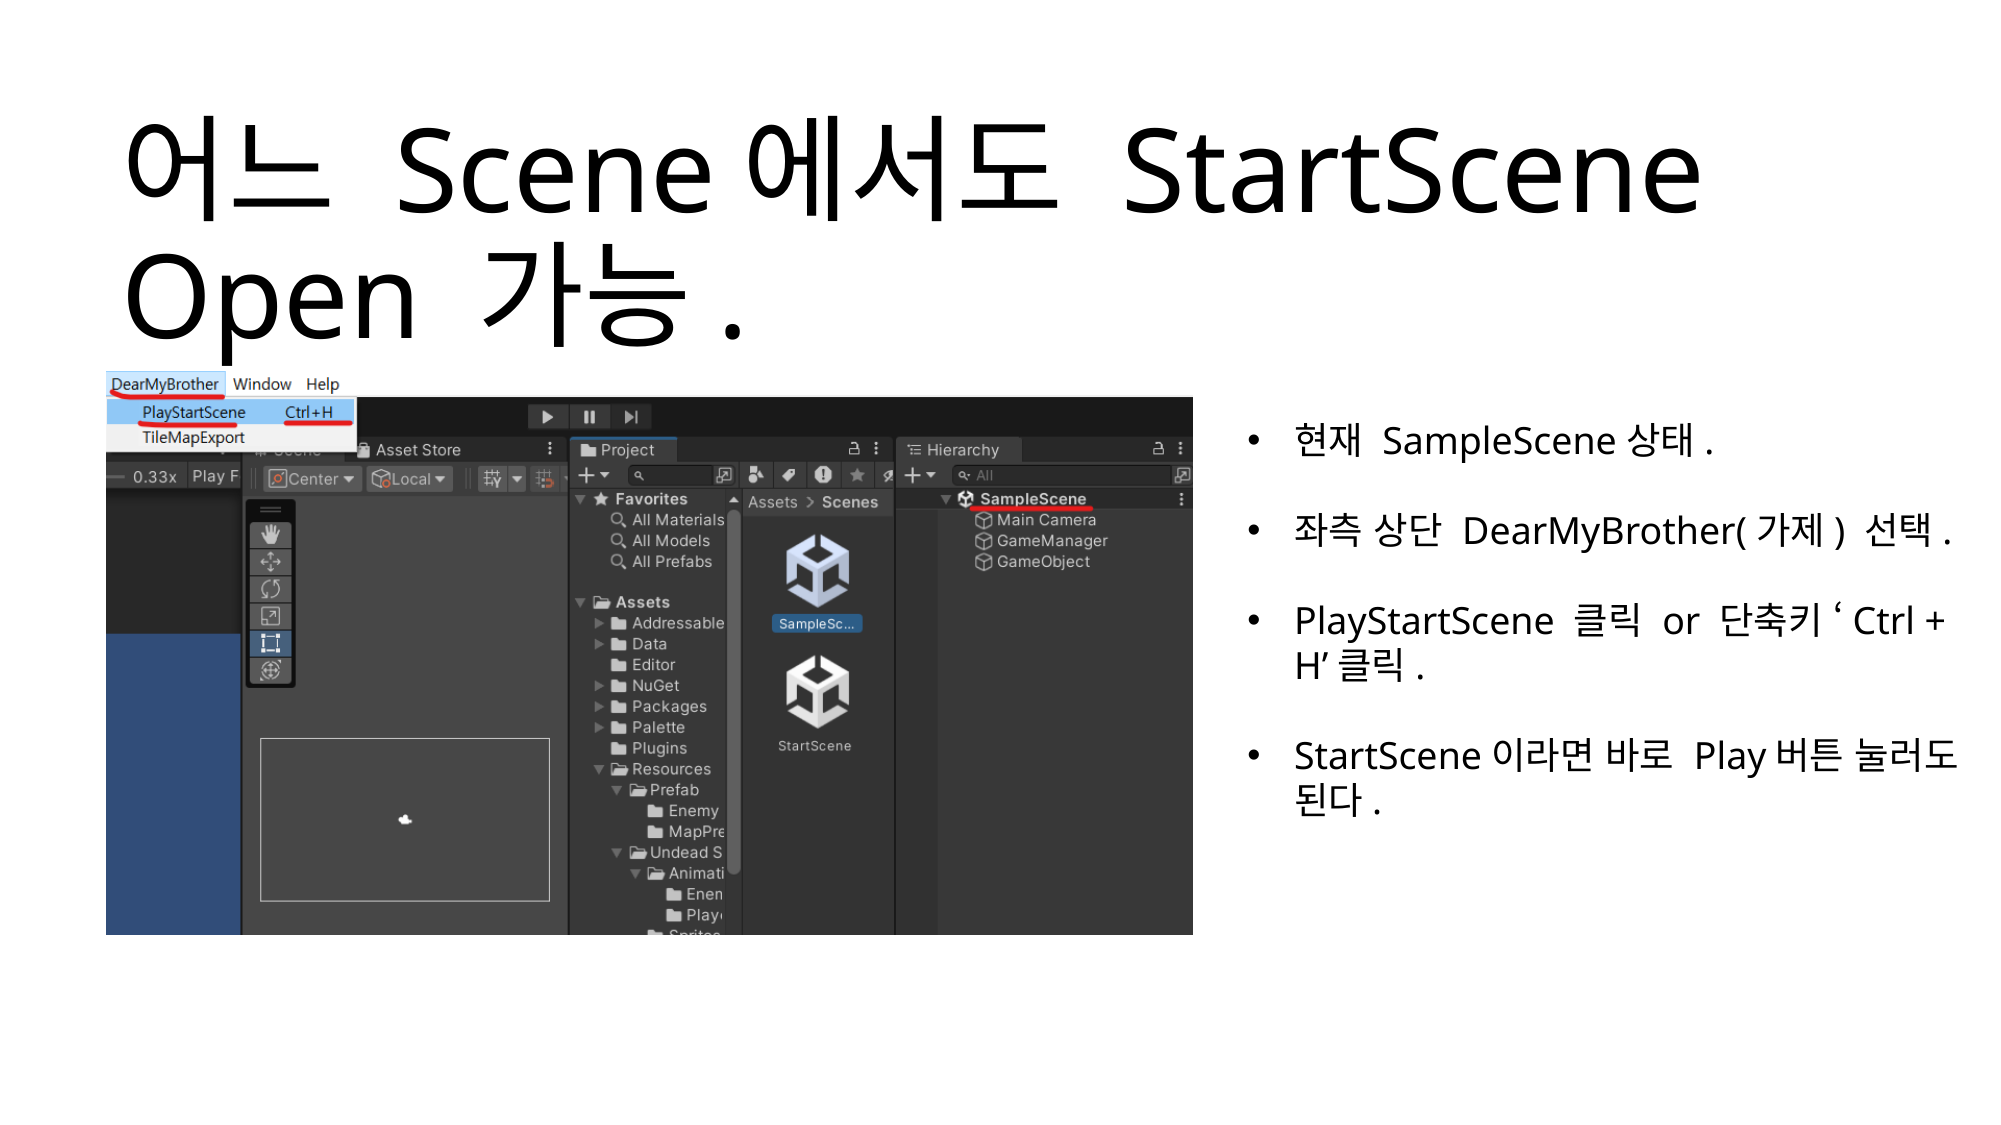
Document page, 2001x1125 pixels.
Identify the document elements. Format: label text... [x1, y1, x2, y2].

picture [106, 371, 1193, 936]
title 어느 Scene에서도 StartScene Open 가능. [106, 103, 1894, 372]
text_box 현재 SampleScene상태. 좌측 상단 DearMyBrother(가제) 선택. PlayStartScene 클릭 or 단축키 ‘Ctrl + H’클릭. StartScene이라면 바로 Play버튼 눌러도 된다. [1232, 409, 2000, 830]
